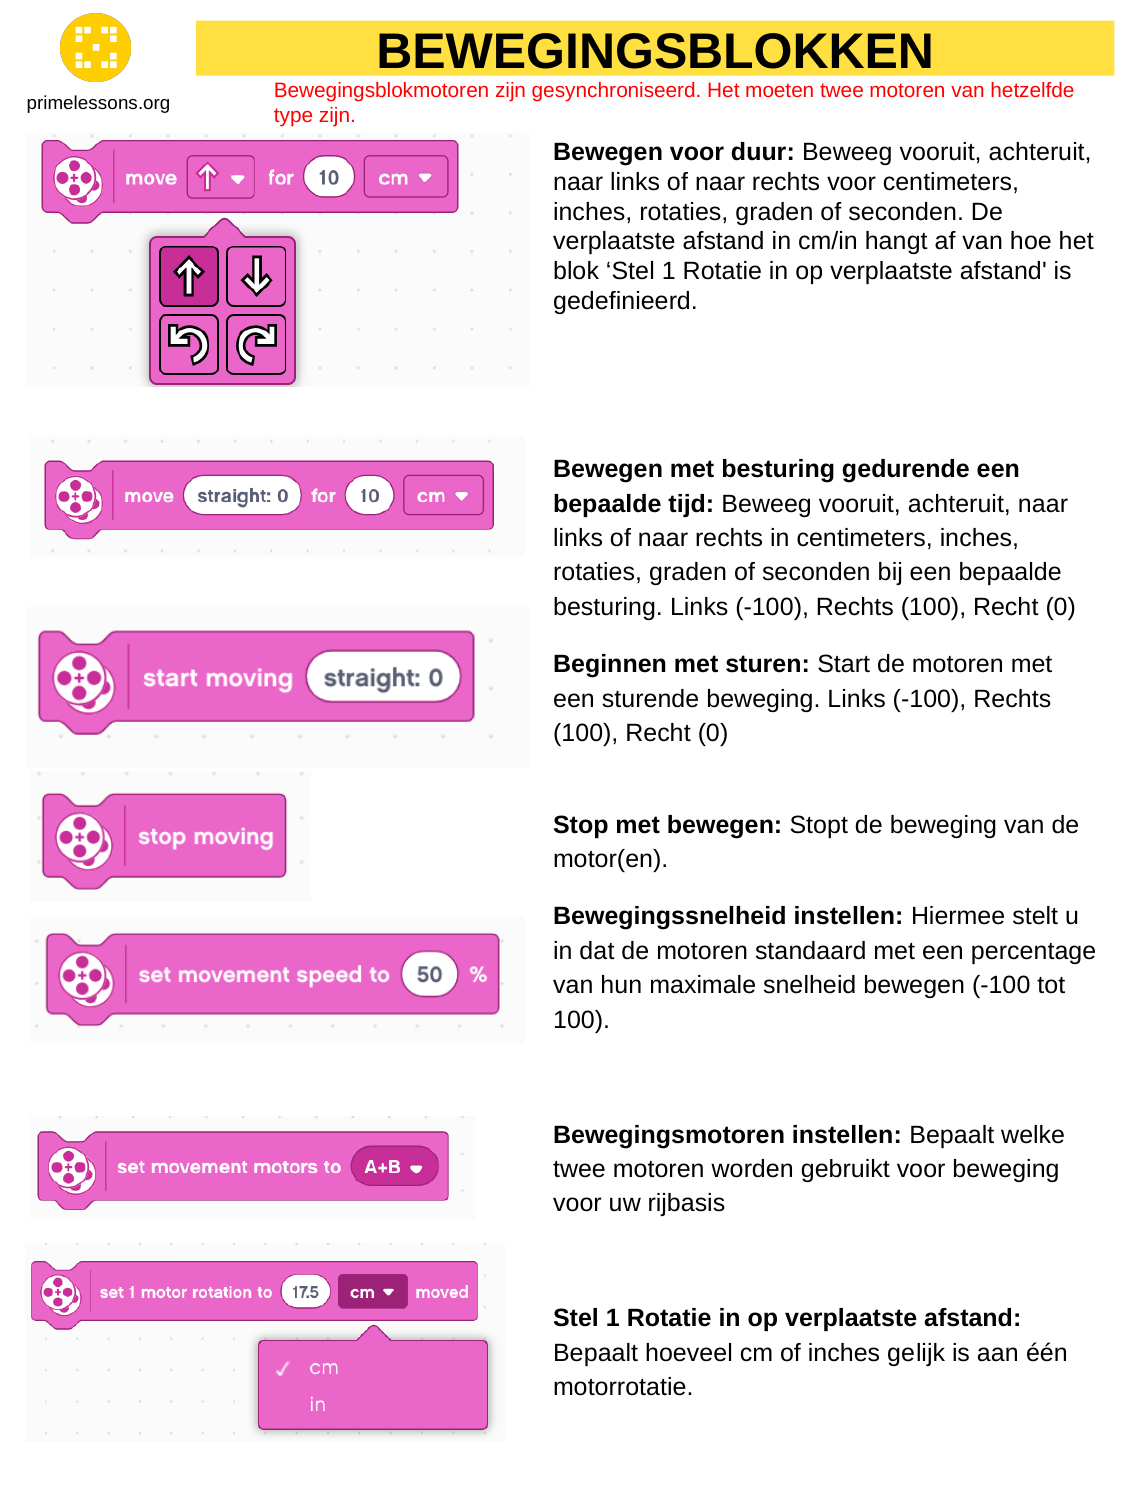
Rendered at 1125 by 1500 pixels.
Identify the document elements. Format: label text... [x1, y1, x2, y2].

picture [30, 771, 312, 902]
picture [30, 1115, 476, 1219]
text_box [12, 12, 197, 132]
picture [30, 917, 525, 1044]
picture [30, 435, 525, 557]
picture [25, 607, 530, 768]
picture [25, 131, 530, 388]
text_box Bewegingsblokmotoren zijn gesynchroniseerd. Het moeten twee motoren van hetzelfde type zijn. [259, 76, 1090, 118]
text_box Bewegen voor duur: Beweeg vooruit, achteruit, naar links of naar rechts voor centimeters, inches, rotaties, graden of seconden. De verplaatste afstand in cm/in hangt af van hoe het blok ‘Stel 1 Rotatie in op verplaatste afstand' is gedefinieerd. Bewegen met besturing gedurende een bepaalde tijd: Beweeg vooruit, achteruit, naar links of naar rechts in centimeters, inches, rotaties, graden of seconden bij een bepaalde besturing. Links (-100), Rechts (100), Recht (0) Beginnen met sturen: Start de motoren met een sturende beweging. Links (-100), Rechts (100), Recht (0) Stop met bewegen: Stopt de beweging van de motor(en). Bewegingssnelheid instellen: Hiermee stelt u in dat de motoren standaard met een percentage van hun maximale snelheid bewegen (-100 tot 100). Bewegingsmotoren instellen: Bepaalt welke twee motoren worden gebruikt voor beweging voor uw rijbasis Stel 1 Rotatie in op verplaatste afstand: Bepaalt hoeveel cm of inches gelijk is aan één motorrotatie. [538, 121, 1115, 1023]
text_box BEWEGINGSBLOKKEN [201, 20, 1115, 76]
picture [25, 1243, 505, 1442]
